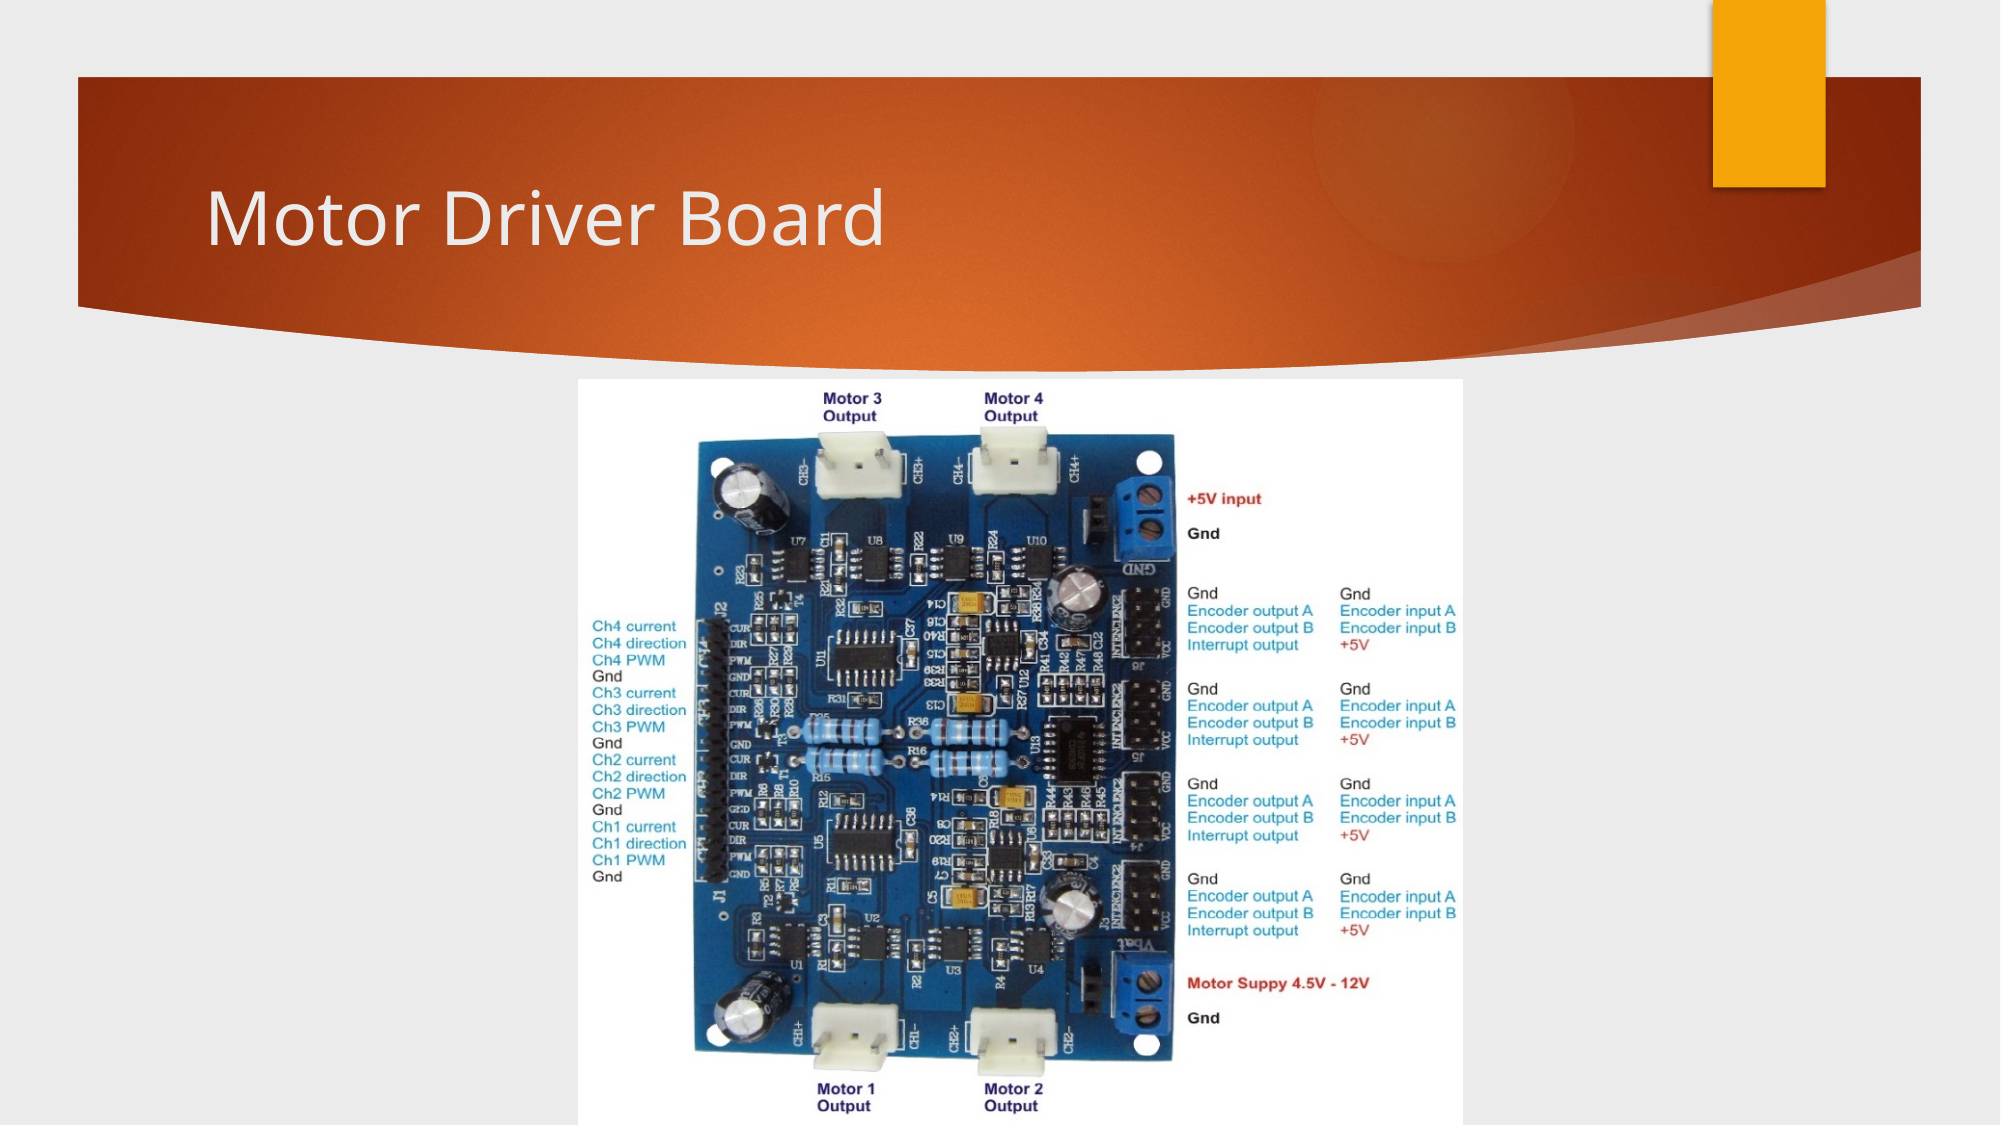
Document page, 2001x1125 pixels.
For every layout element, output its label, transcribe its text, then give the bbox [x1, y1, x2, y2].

picture [578, 379, 1464, 1125]
title Motor Driver Board [189, 155, 1627, 275]
